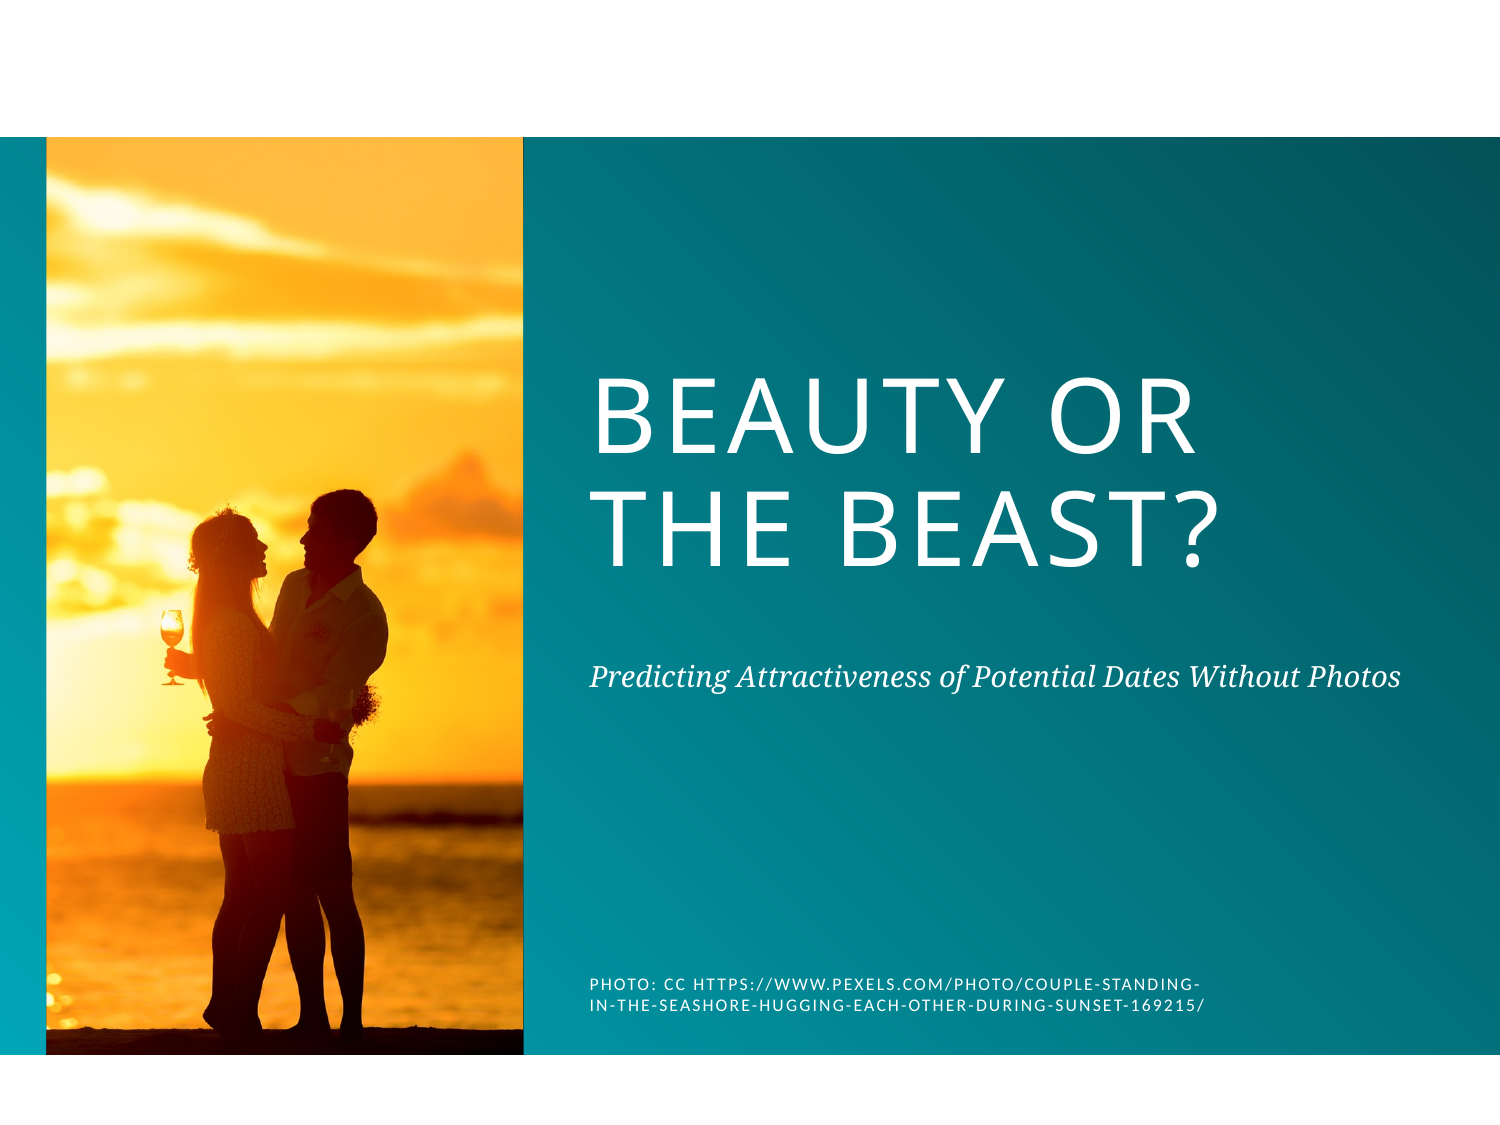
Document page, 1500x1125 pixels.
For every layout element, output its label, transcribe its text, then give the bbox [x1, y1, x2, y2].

picture [46, 137, 524, 1055]
list Photo: CC https://www.pexels.com/photo/couple-standing-in-the-seashore-hugging-each-other-during-sunset-169215/ [589, 972, 1206, 1030]
subtitle Predicting Attractiveness of Potential Dates Without Photos [589, 658, 1479, 762]
title Beauty or the beast? [589, 197, 1479, 589]
